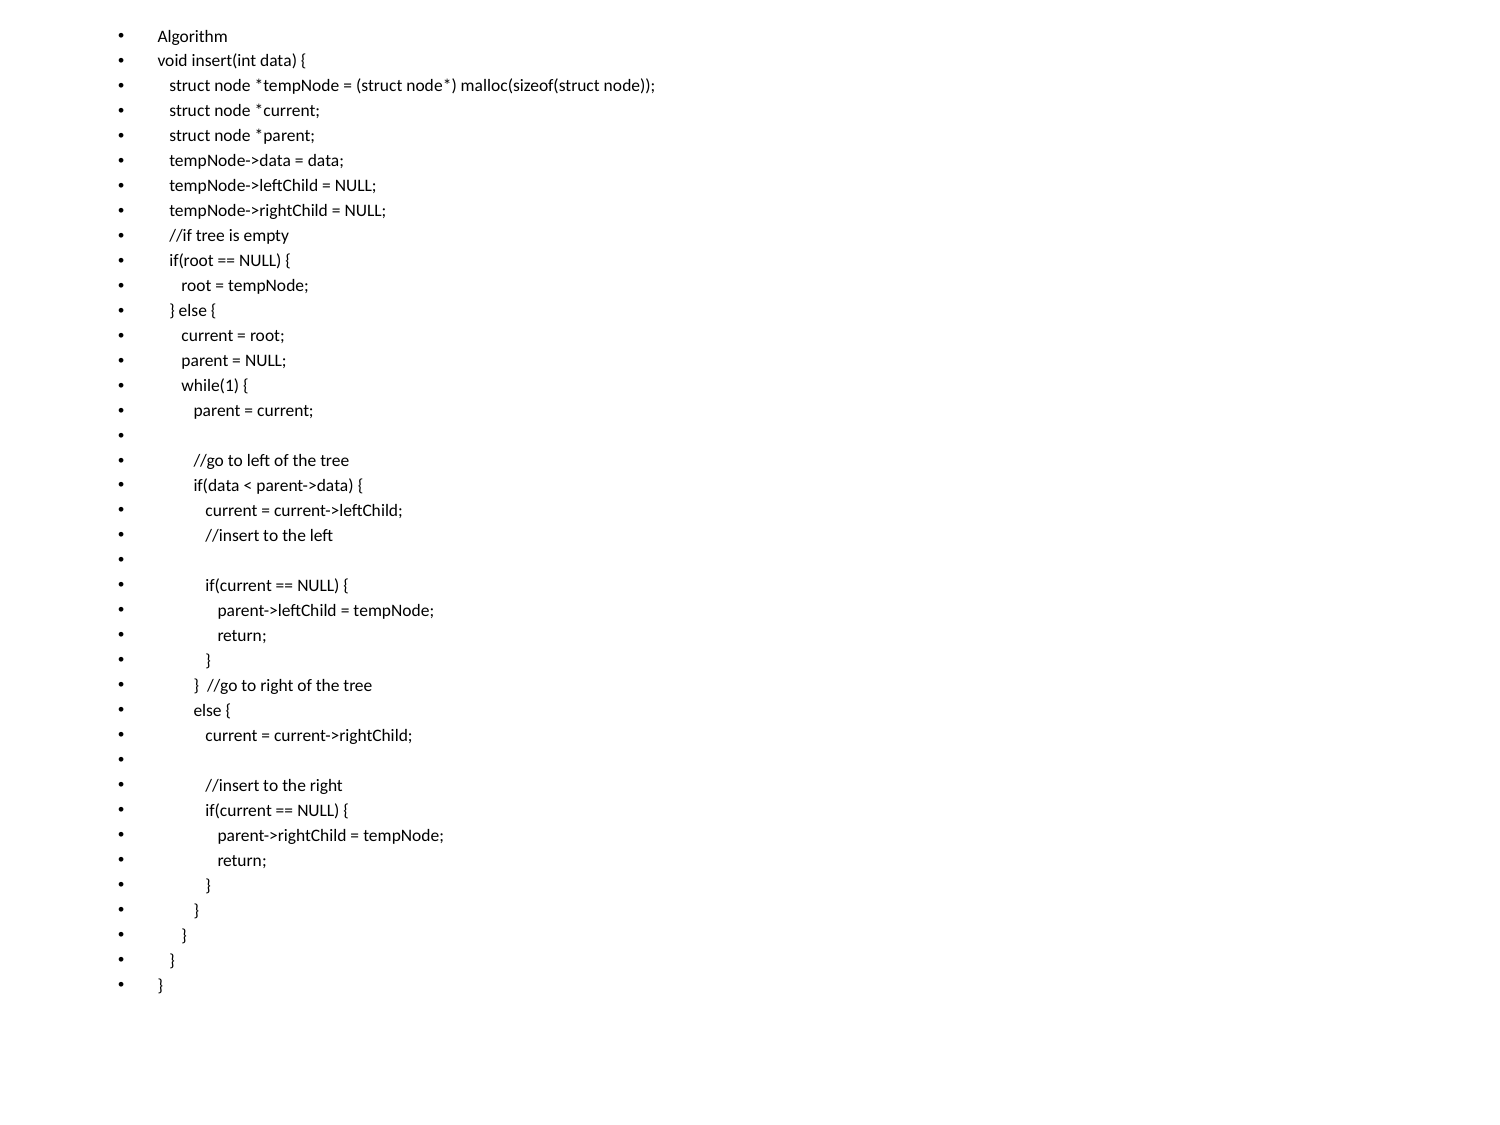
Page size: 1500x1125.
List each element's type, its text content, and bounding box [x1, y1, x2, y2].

list Algorithm void insert(int data) { struct node *tempNode = (struct node*) malloc(sizeof(struct node)); struct node *current; struct node *parent; tempNode->data = data; tempNode->leftChild = NULL; tempNode->rightChild = NULL; //if tree is empty if(root == NULL) { root = tempNode; } else { current = root; parent = NULL; while(1) { parent = current; //go to left of the tree if(data < parent->data) { current = current->leftChild; //insert to the left if(current == NULL) { parent->leftChild = tempNode; return; } } //go to right of the tree else { current = current->rightChild; //insert to the right if(current == NULL) { parent->rightChild = tempNode; return; } } } } } [103, 19, 1397, 1014]
